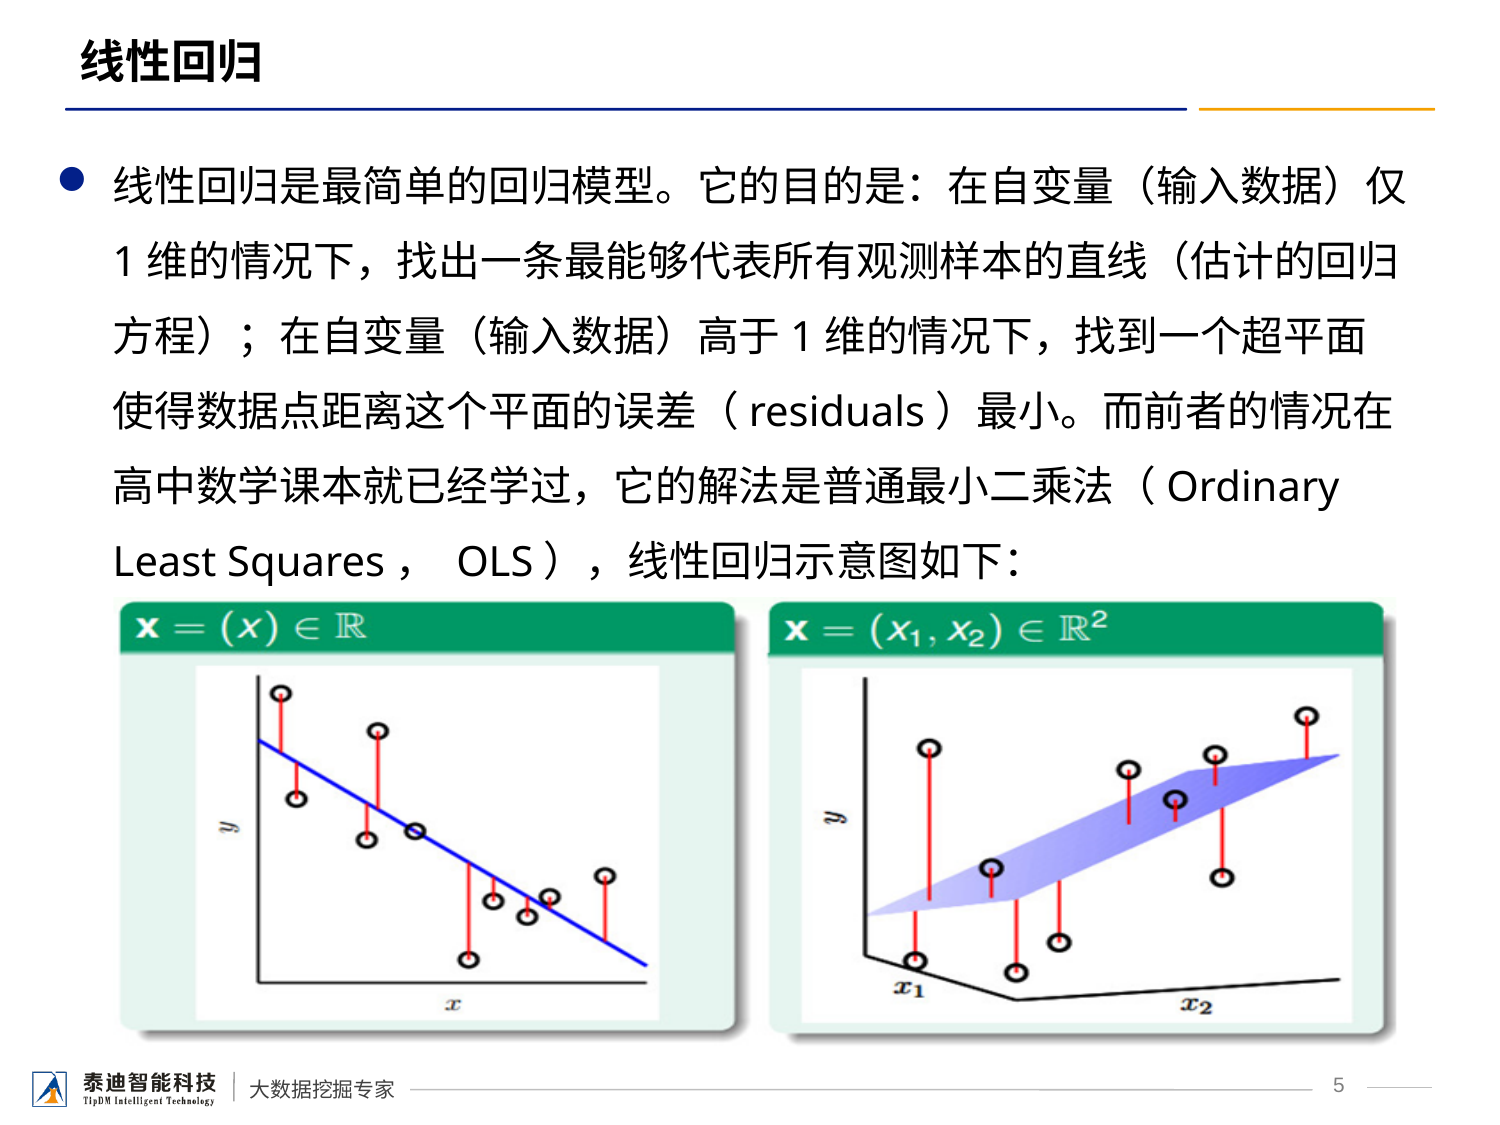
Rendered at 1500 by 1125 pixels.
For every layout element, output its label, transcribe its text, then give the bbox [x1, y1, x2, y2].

list 线性回归是最简单的回归模型。它的目的是：在自变量（输入数据）仅1维的情况下，找出一条最能够代表所有观测样本的直线（估计的回归方程）；在自变量（输入数据）高于1维的情况下，找到一个超平面使得数据点距离这个平面的误差（residuals）最小。而前者的情况在高中数学课本就已经学过，它的解法是普通最小二乘法（Ordinary Least Squares， OLS），线性回归示意图如下： [41, 127, 1424, 575]
picture [29, 1062, 218, 1111]
picture [111, 597, 1400, 1048]
title 线性回归 [64, 25, 1430, 97]
